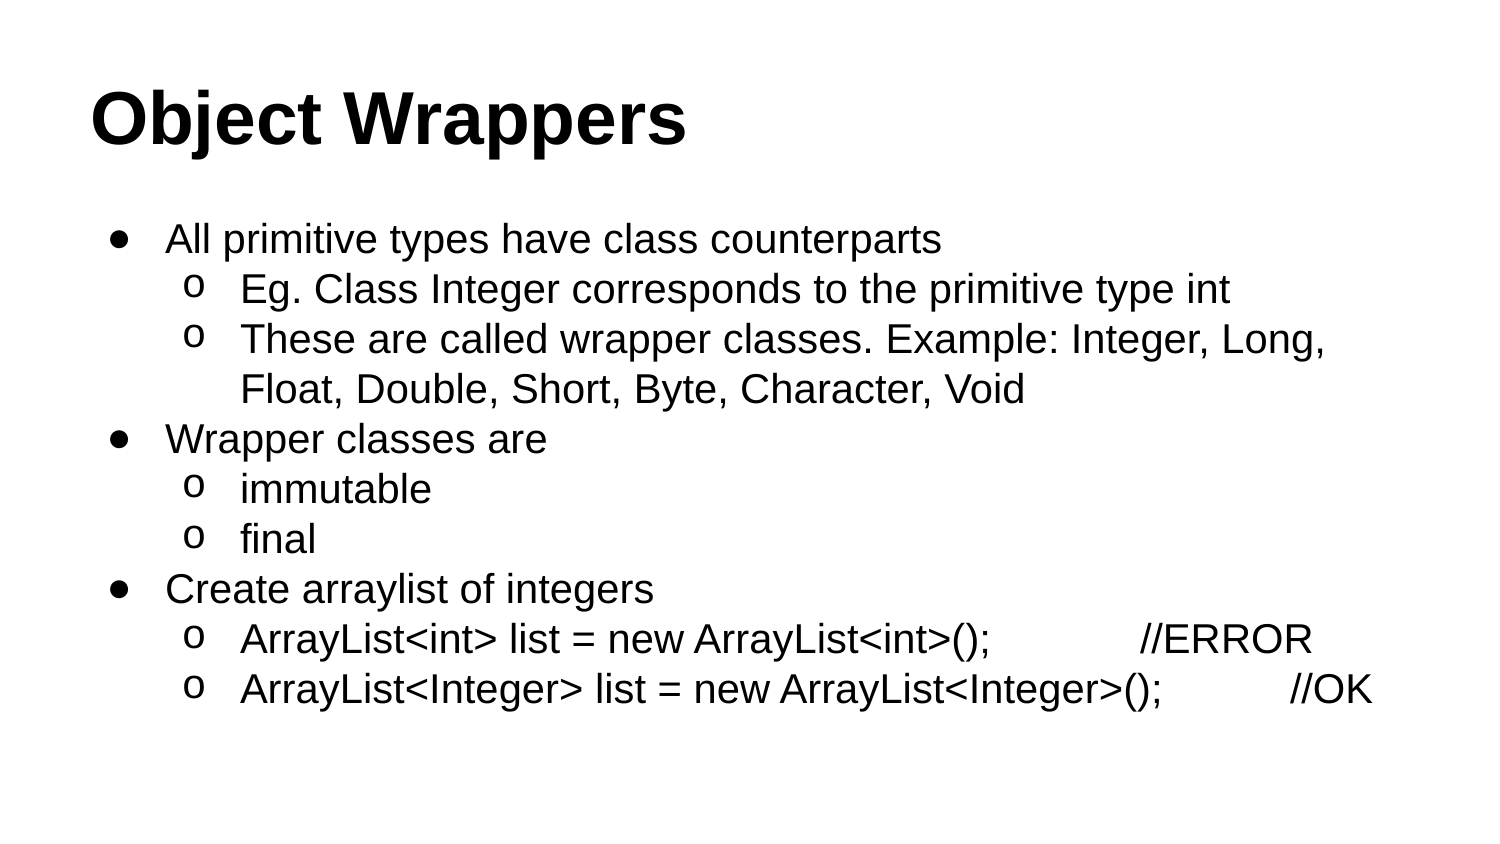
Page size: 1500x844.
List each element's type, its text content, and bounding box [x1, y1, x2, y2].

list All primitive types have class counterparts Eg. Class Integer corresponds to the primitive type int These are called wrapper classes. Example: Integer, Long, Float, Double, Short, Byte, Character, Void Wrapper classes are immutable final Create arraylist of integers ArrayList<int> list = new ArrayList<int>(); //ERROR ArrayList<Integer> list = new ArrayList<Integer>(); //OK [75, 196, 1425, 808]
title Object Wrappers [75, 33, 1425, 175]
